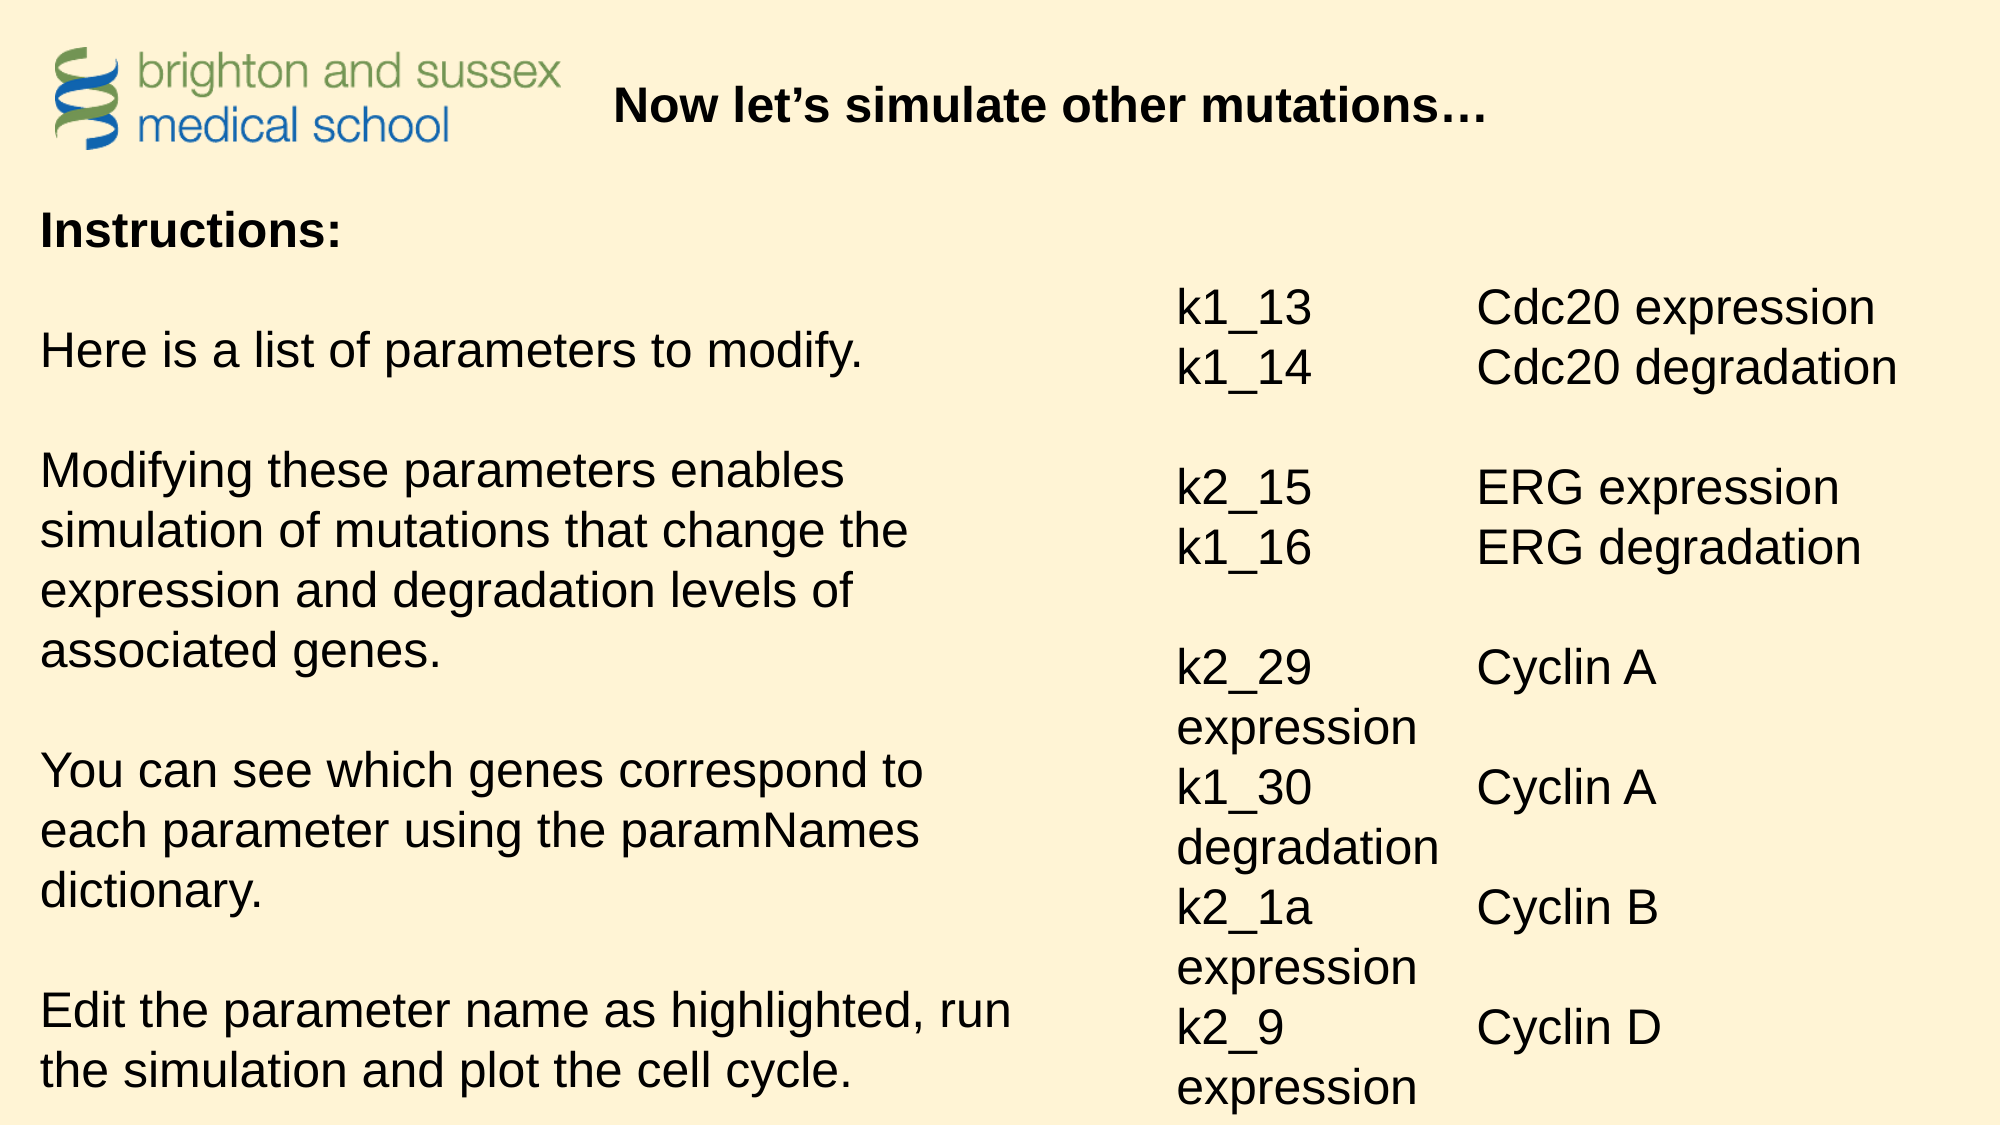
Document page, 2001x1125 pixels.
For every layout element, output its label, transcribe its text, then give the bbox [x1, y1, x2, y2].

text_box Instructions: Here is a list of parameters to modify. Modifying these parameters enables simulation of mutations that change the expression and degradation levels of associated genes. You can see which genes correspond to each parameter using the paramNames dictionary. Edit the parameter name as highlighted, run the simulation and plot the cell cycle. [24, 182, 1059, 1113]
text_box k1_13 Cdc20 expression k1_14 Cdc20 degradation k2_15 ERG expression k1_16 ERG degradation k2_29 Cyclin A expression k1_30 Cyclin A degradation k2_1a Cyclin B expression k2_9 Cyclin D expression k1_3a Cdh1 expression k1_J4 Cdh1 degradation [1161, 259, 1919, 1125]
text_box Now let’s simulate other mutations… [598, 57, 1559, 148]
picture [55, 47, 561, 150]
